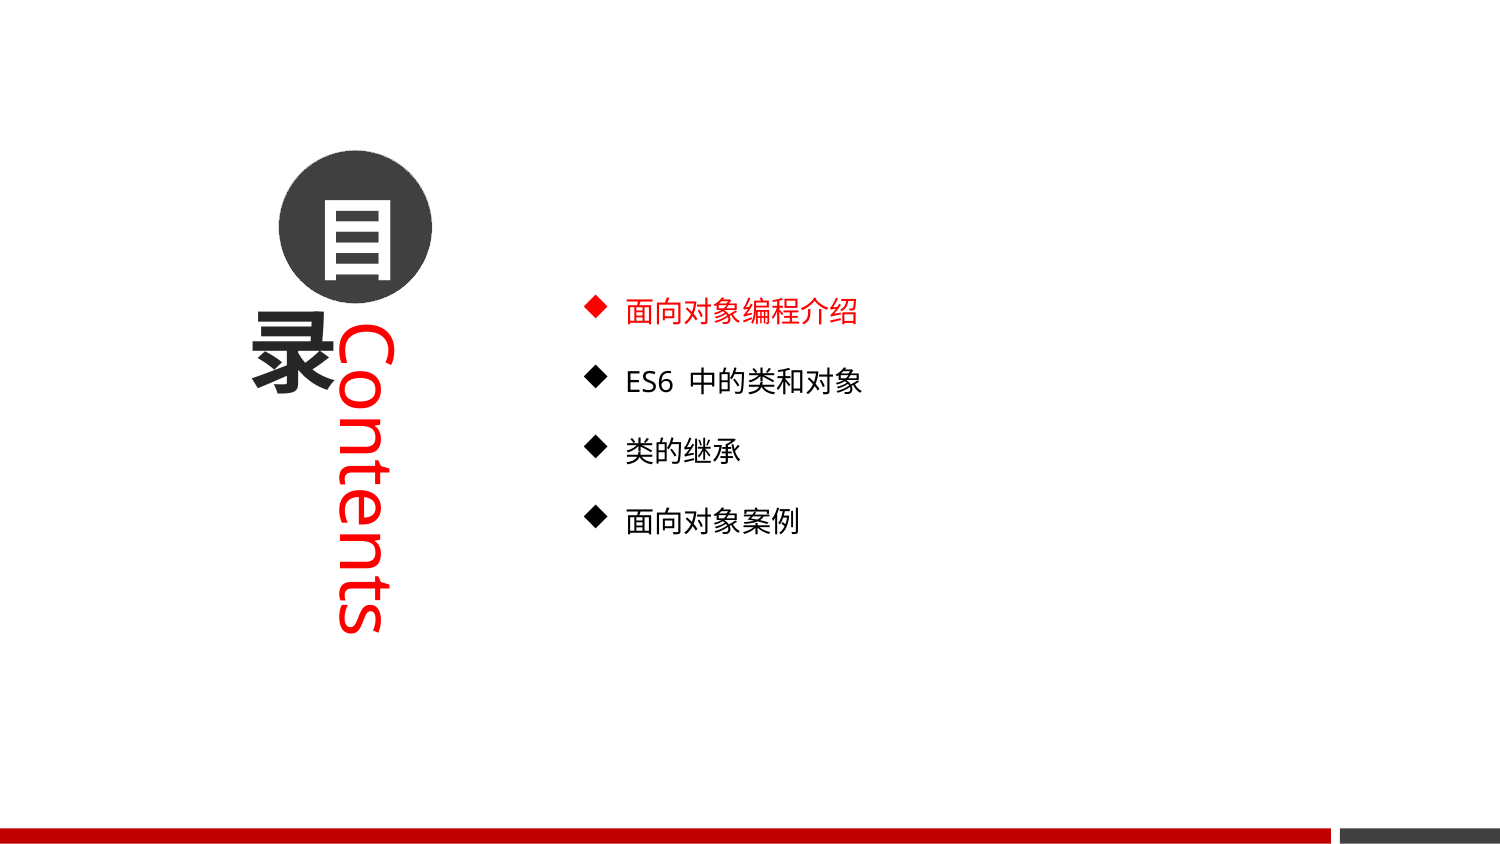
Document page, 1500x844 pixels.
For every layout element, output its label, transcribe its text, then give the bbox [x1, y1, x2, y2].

list 面向对象编程介绍 ES6 中的类和对象 类的继承 面向对象案例 [566, 250, 1385, 551]
